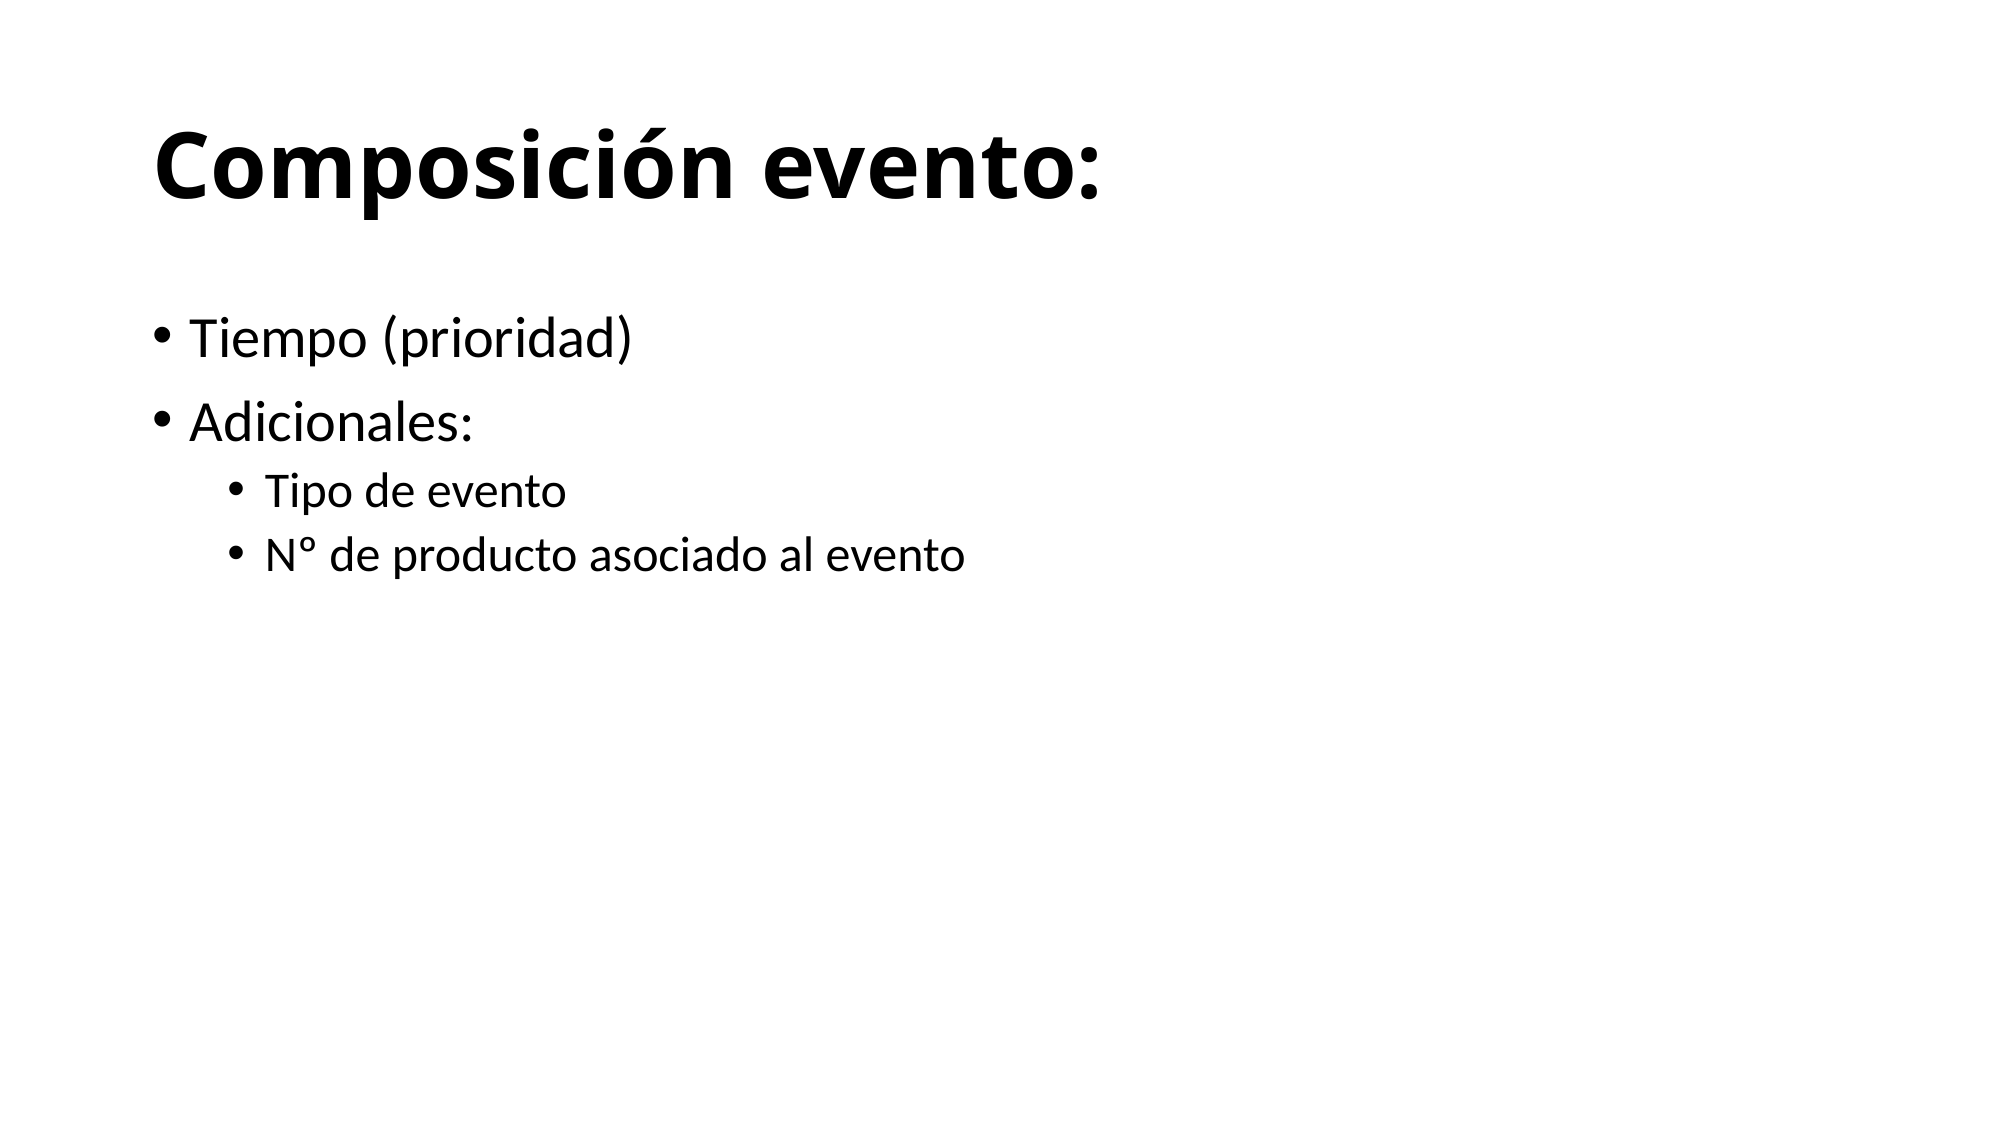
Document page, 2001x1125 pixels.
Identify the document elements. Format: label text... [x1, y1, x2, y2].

list Tiempo (prioridad) Adicionales: Tipo de evento Nº de producto asociado al evento [137, 299, 1863, 1014]
title Composición evento: [137, 59, 1863, 278]
